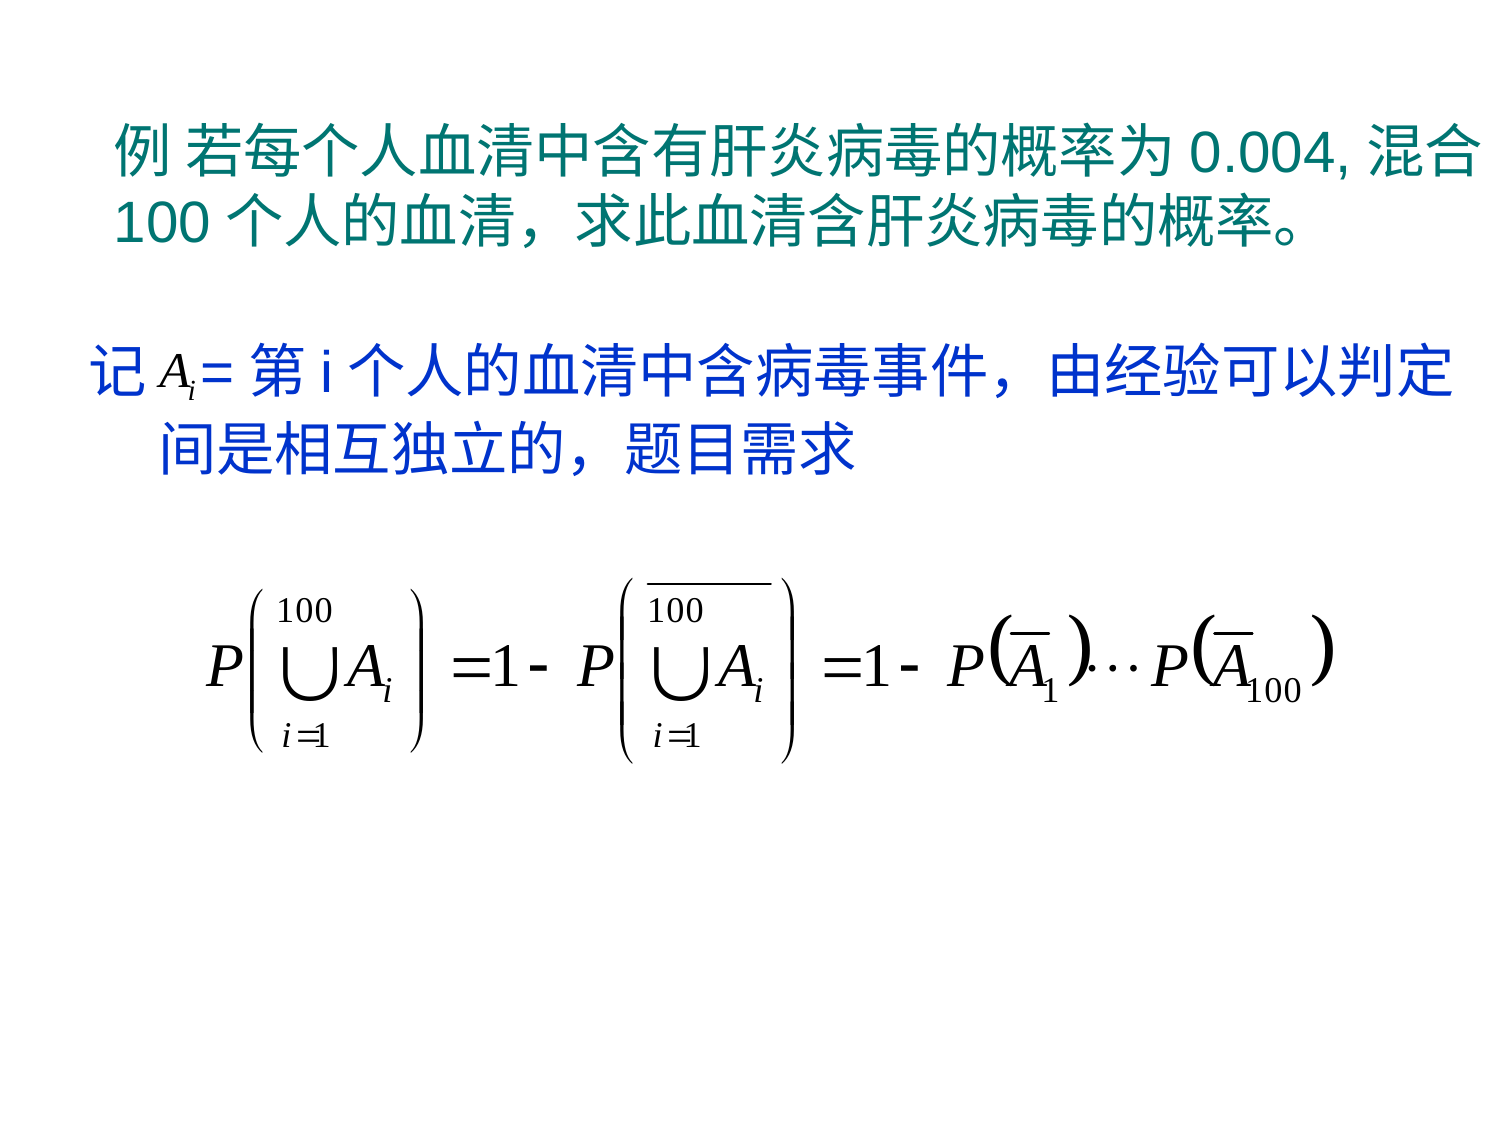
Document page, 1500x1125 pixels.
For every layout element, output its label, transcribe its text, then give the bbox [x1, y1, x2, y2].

list 记 =第i个人的血清中含病毒事件，由经验可以判定 间是相互独立的，题目需求 [73, 326, 1475, 964]
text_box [194, 562, 1333, 780]
title 例 若每个人血清中含有肝炎病毒的概率为0.004,混合100个人的血清，求此血清含肝炎病毒的概率。 [98, 90, 1500, 278]
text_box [147, 337, 207, 413]
